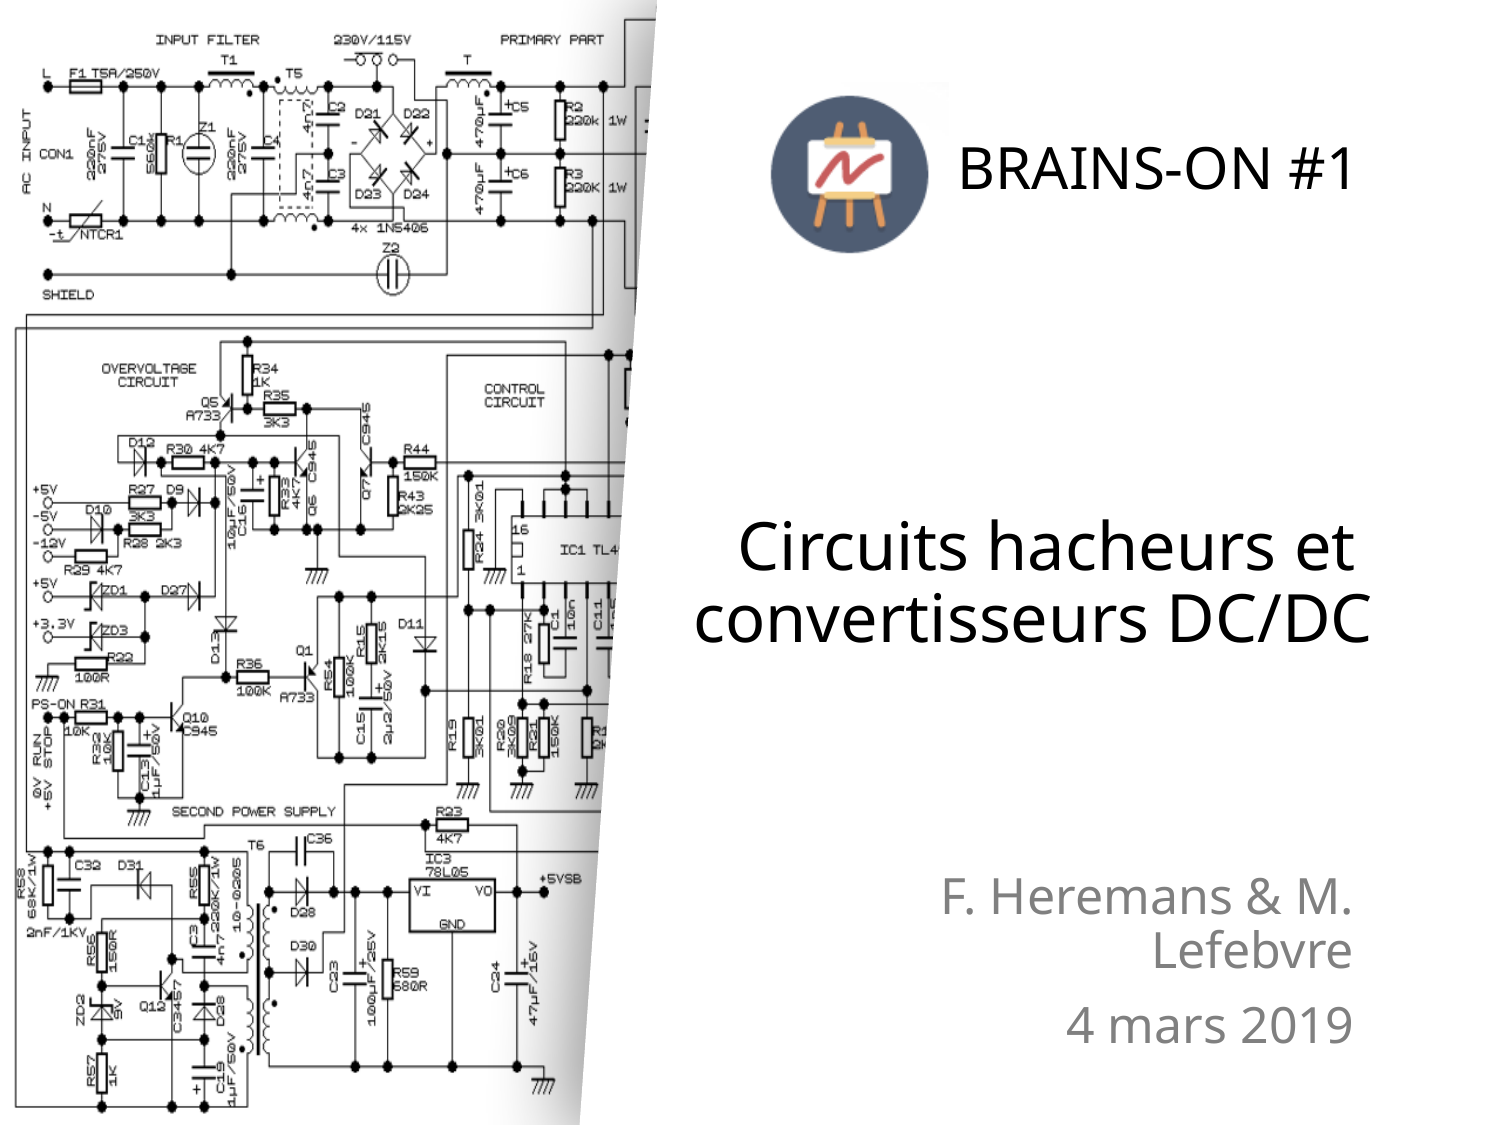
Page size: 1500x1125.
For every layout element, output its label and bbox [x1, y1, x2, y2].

text_box [0, 0, 1500, 1125]
picture [754, 82, 949, 269]
